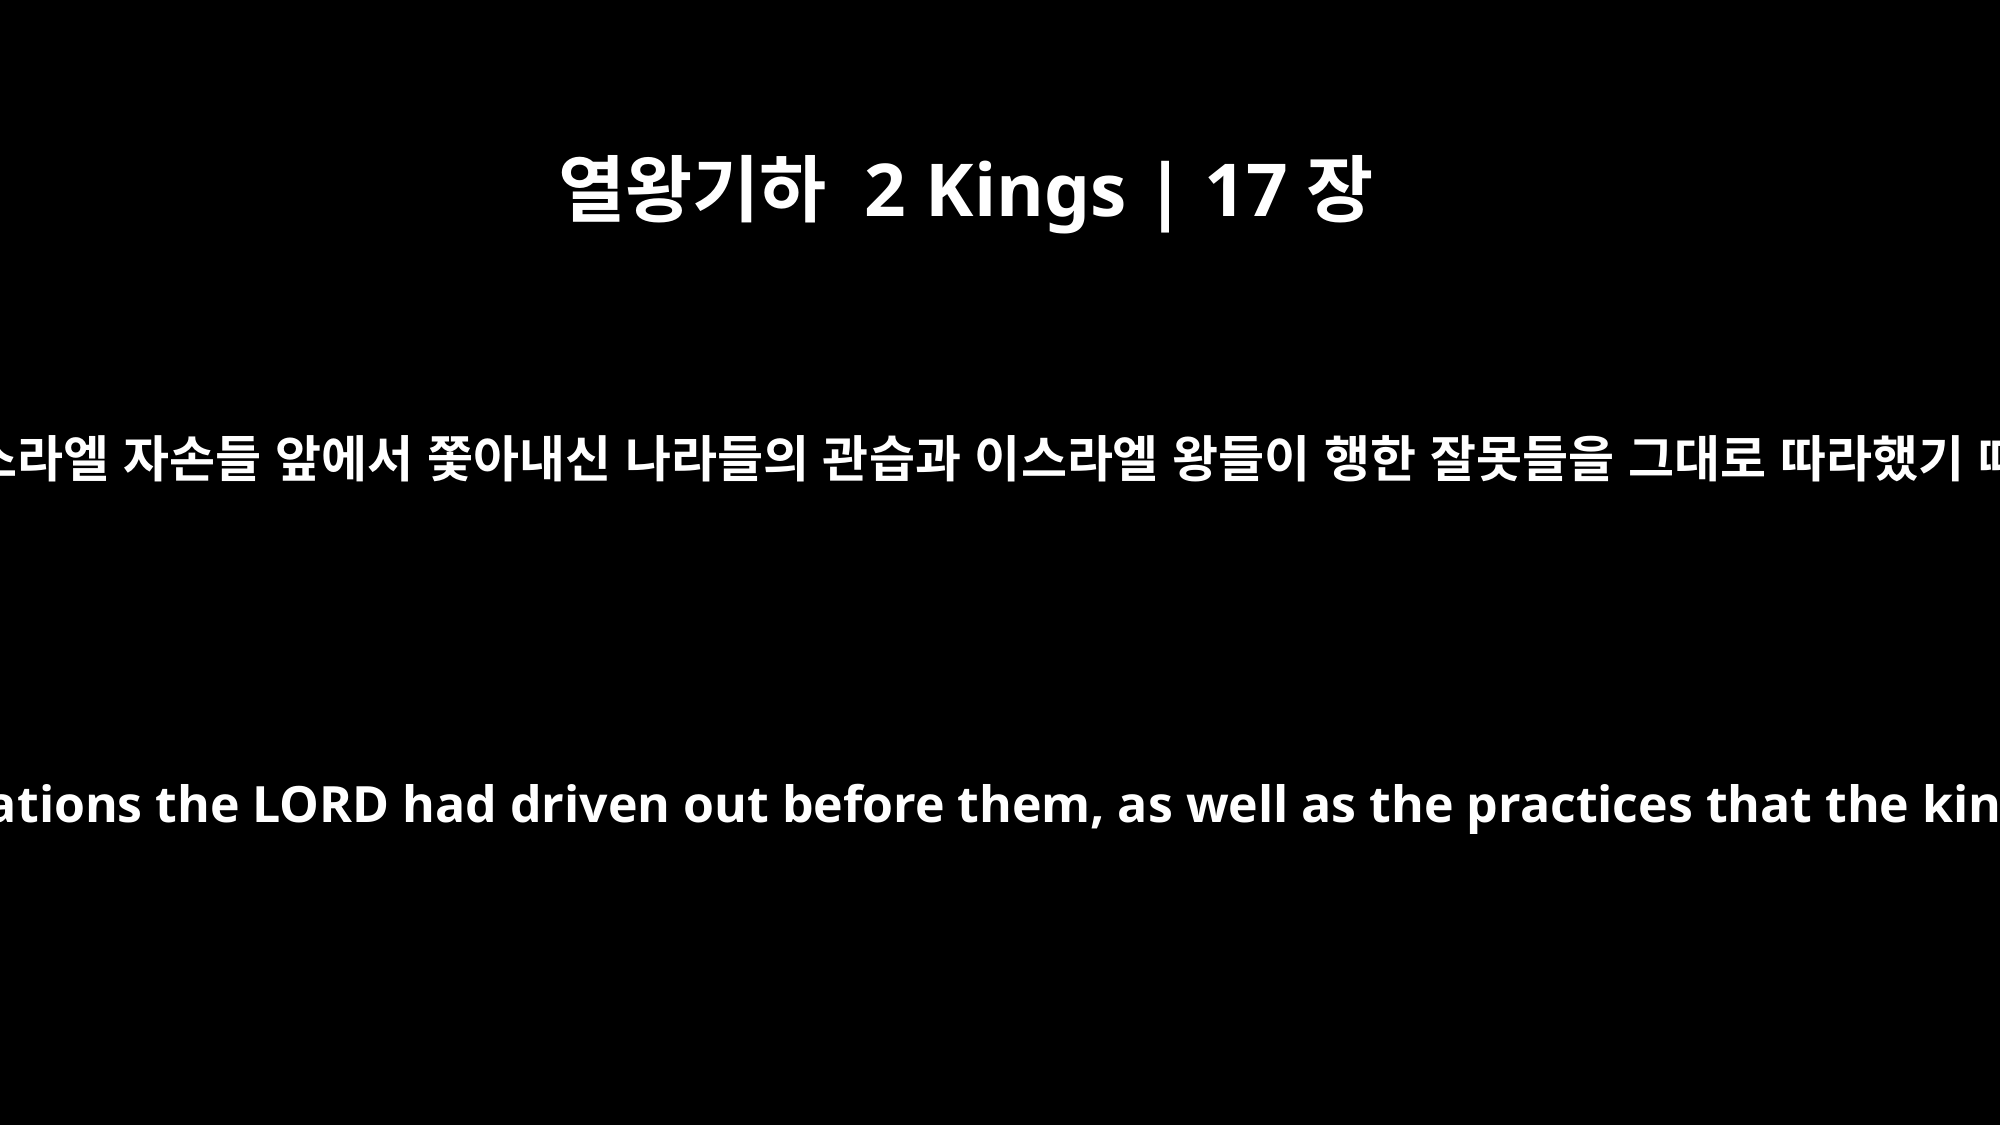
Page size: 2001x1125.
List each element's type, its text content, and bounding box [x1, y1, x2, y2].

text_box 8 여호와께서 이스라엘 자손들 앞에서 쫓아내신 나라들의 관습과 이스라엘 왕들이 행한 잘못들을 그대로 따라했기 때문입니다. [0, 359, 2000, 495]
text_box and followed the practices of the nations the LORD had driven out before them, as well as the practices that the kings of Israel had introduced. [0, 764, 2000, 840]
text_box 열왕기하 2 Kings | 17장 [543, 136, 1389, 239]
